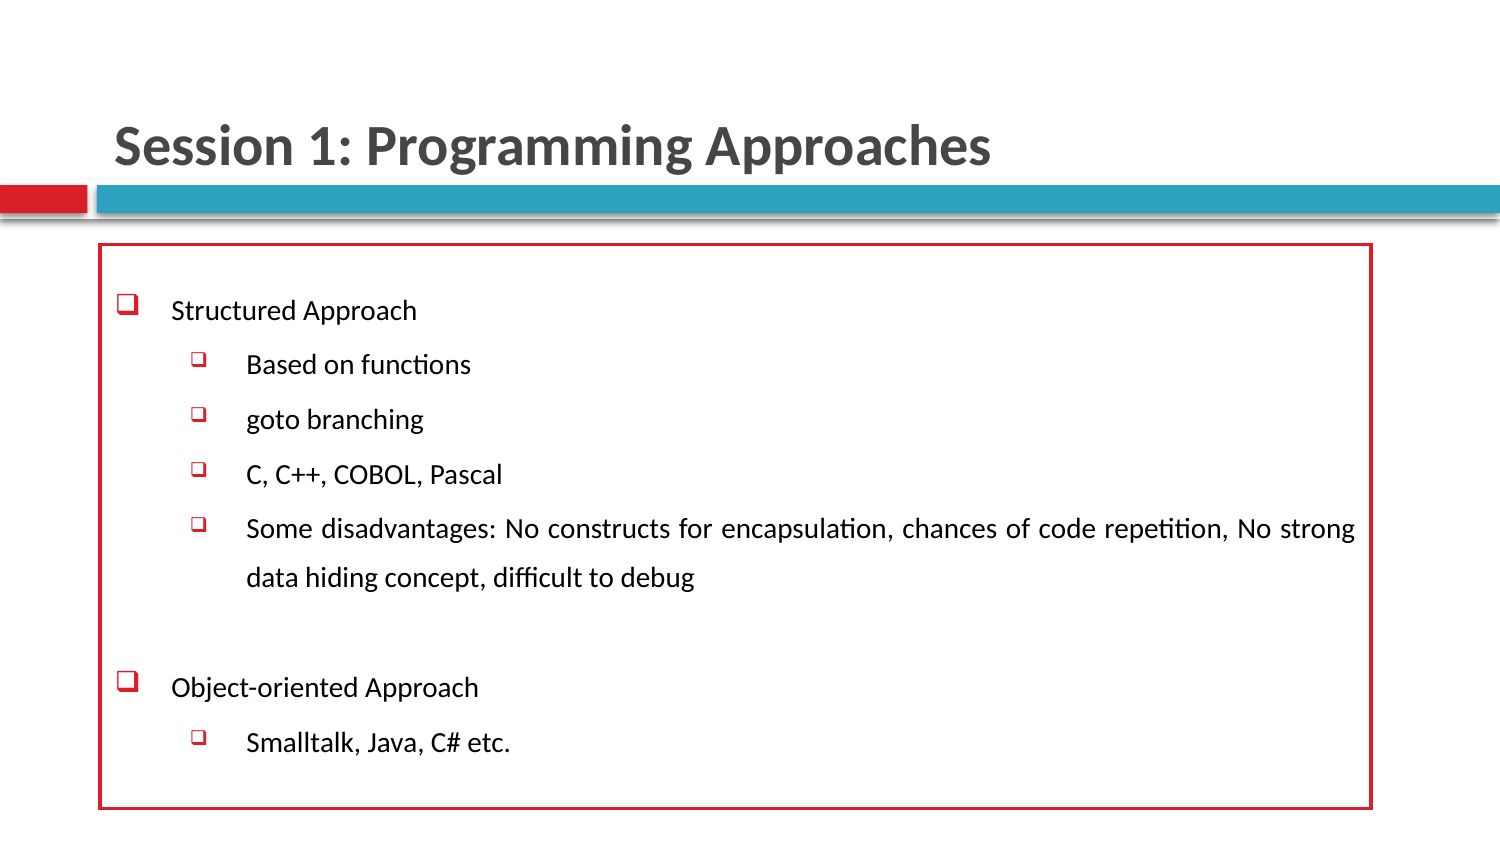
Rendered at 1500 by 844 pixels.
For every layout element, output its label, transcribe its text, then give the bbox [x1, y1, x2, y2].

title Session 1: Programming Approaches [99, 18, 1500, 185]
list Structured Approach Based on functions goto branching C, C++, COBOL, Pascal Some disadvantages: No constructs for encapsulation, chances of code repetition, No strong data hiding concept, difficult to debug Object-oriented Approach Smalltalk, Java, C# etc. [98, 243, 1373, 810]
